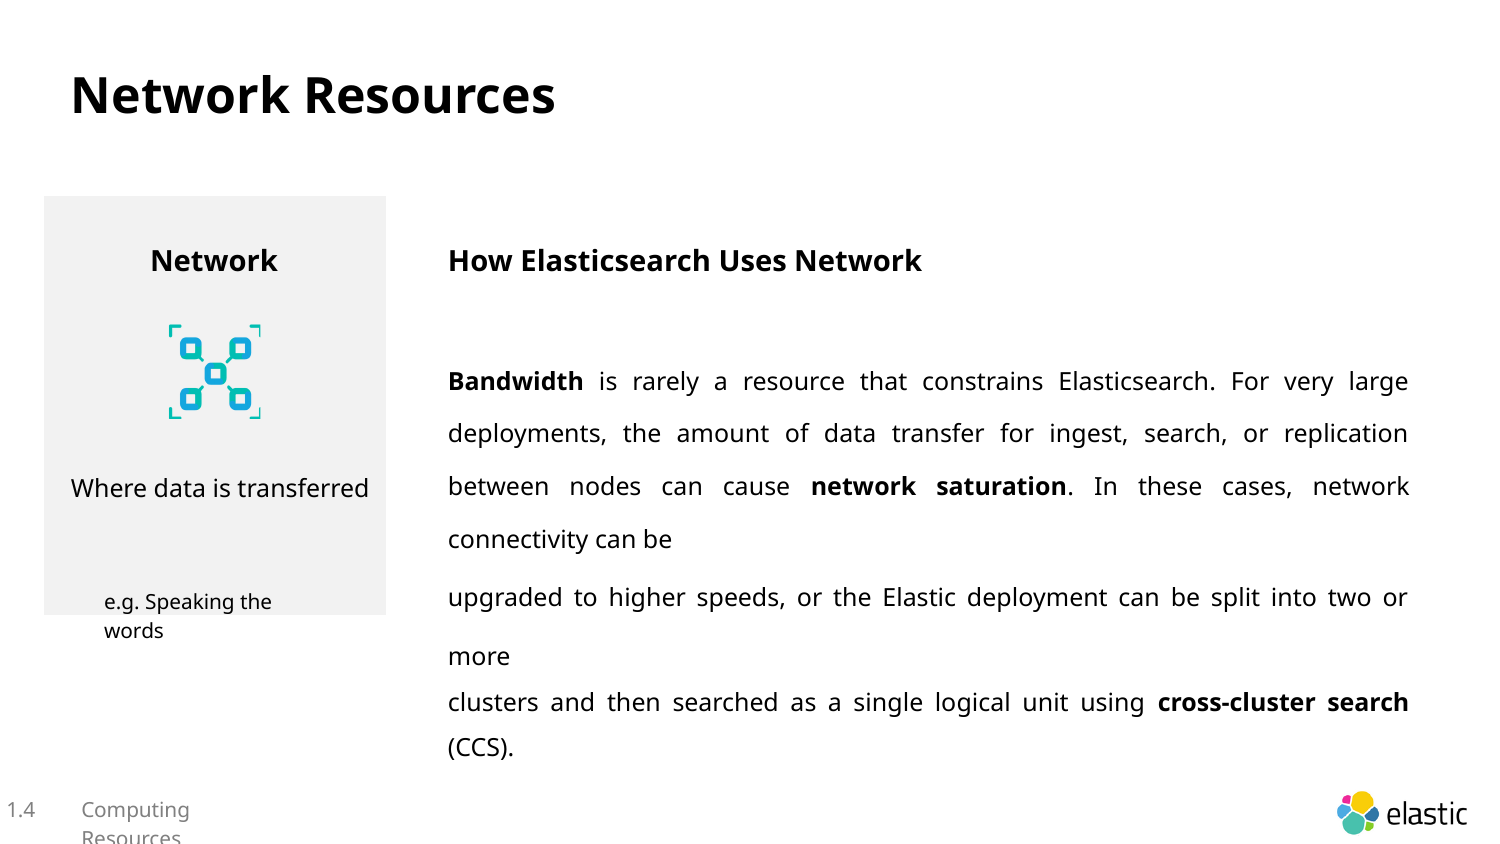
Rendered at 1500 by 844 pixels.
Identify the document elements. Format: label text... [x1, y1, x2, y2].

text_box e.g. Speaking the words [104, 623, 329, 643]
text_box How Elasticsearch Uses Network [447, 236, 939, 278]
text_box Network Resources [70, 53, 566, 124]
text_box [1335, 789, 1467, 836]
text_box Bandwidth is rarely a resource that constrains Elasticsearch. For very large deployments, the amount of data transfer for ingest, search, or replication between nodes can cause network saturation. In these cases, network connectivity can be upgraded to higher speeds, or the Elastic deployment can be split into two or more clusters and then searched as a single logical unit using cross-cluster search (CCS). [447, 342, 1410, 762]
text_box 1.4 [6, 792, 41, 822]
text_box Computing Resources [81, 792, 291, 844]
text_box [43, 196, 386, 615]
